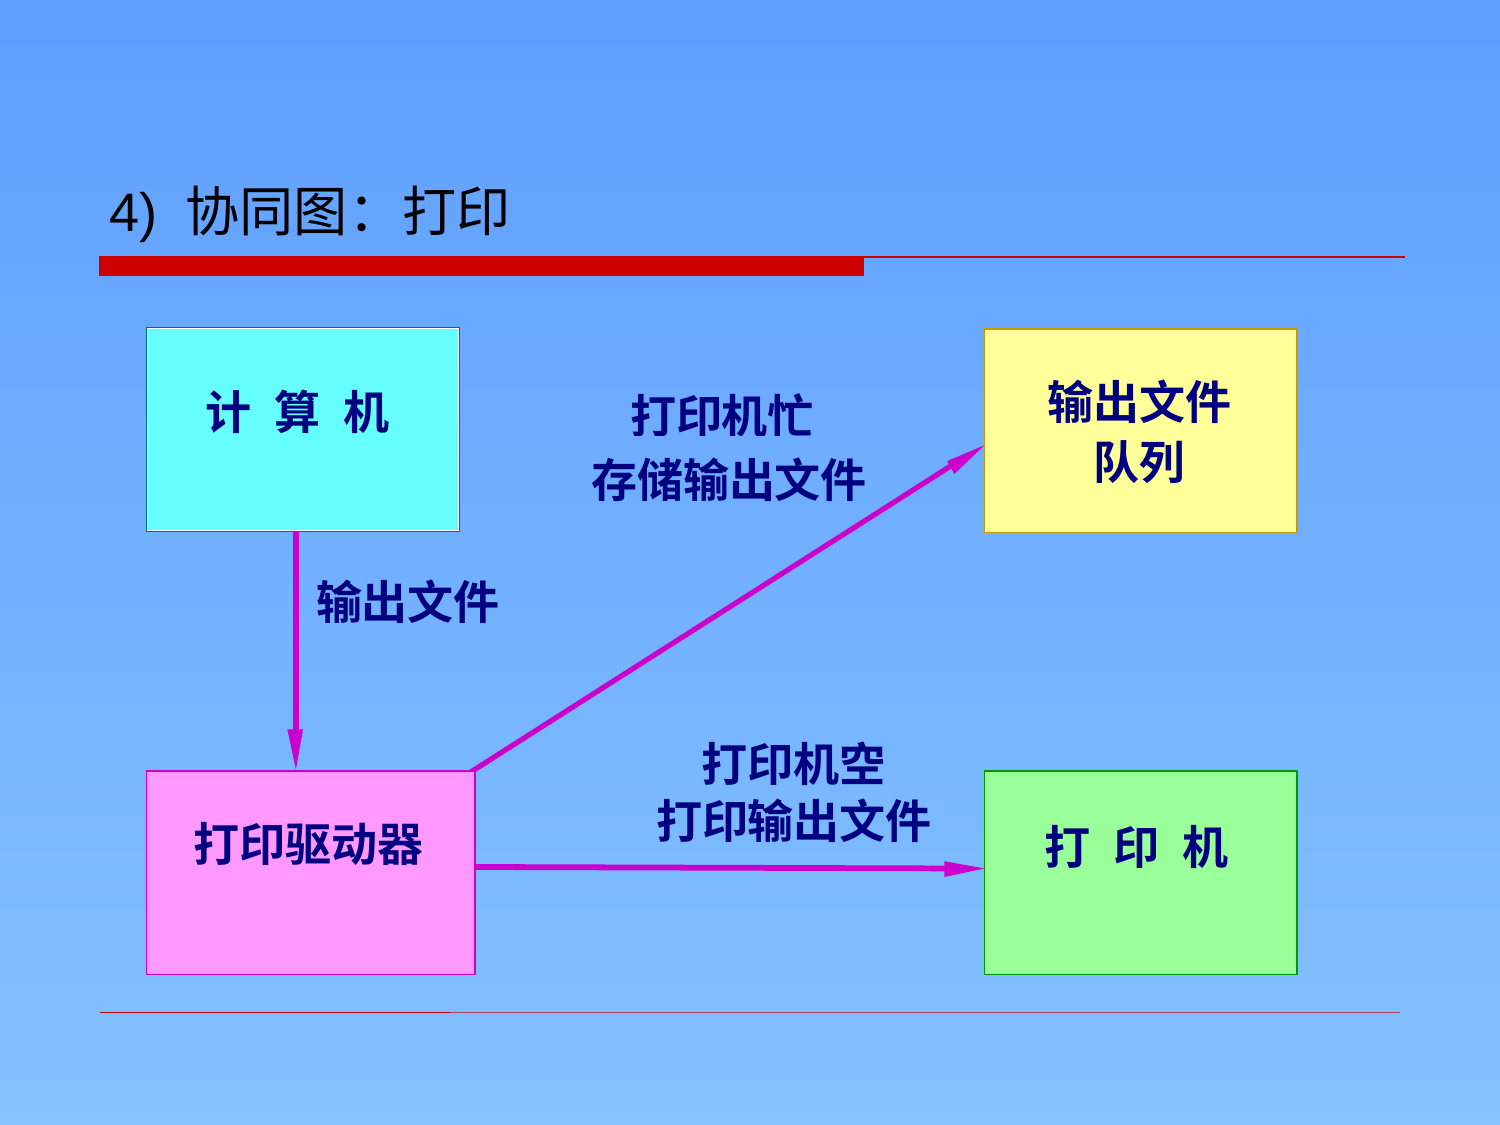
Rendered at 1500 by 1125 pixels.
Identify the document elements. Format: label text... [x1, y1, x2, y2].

title 4) 协同图：打印 [94, 50, 1407, 250]
picture [111, 287, 1319, 1064]
